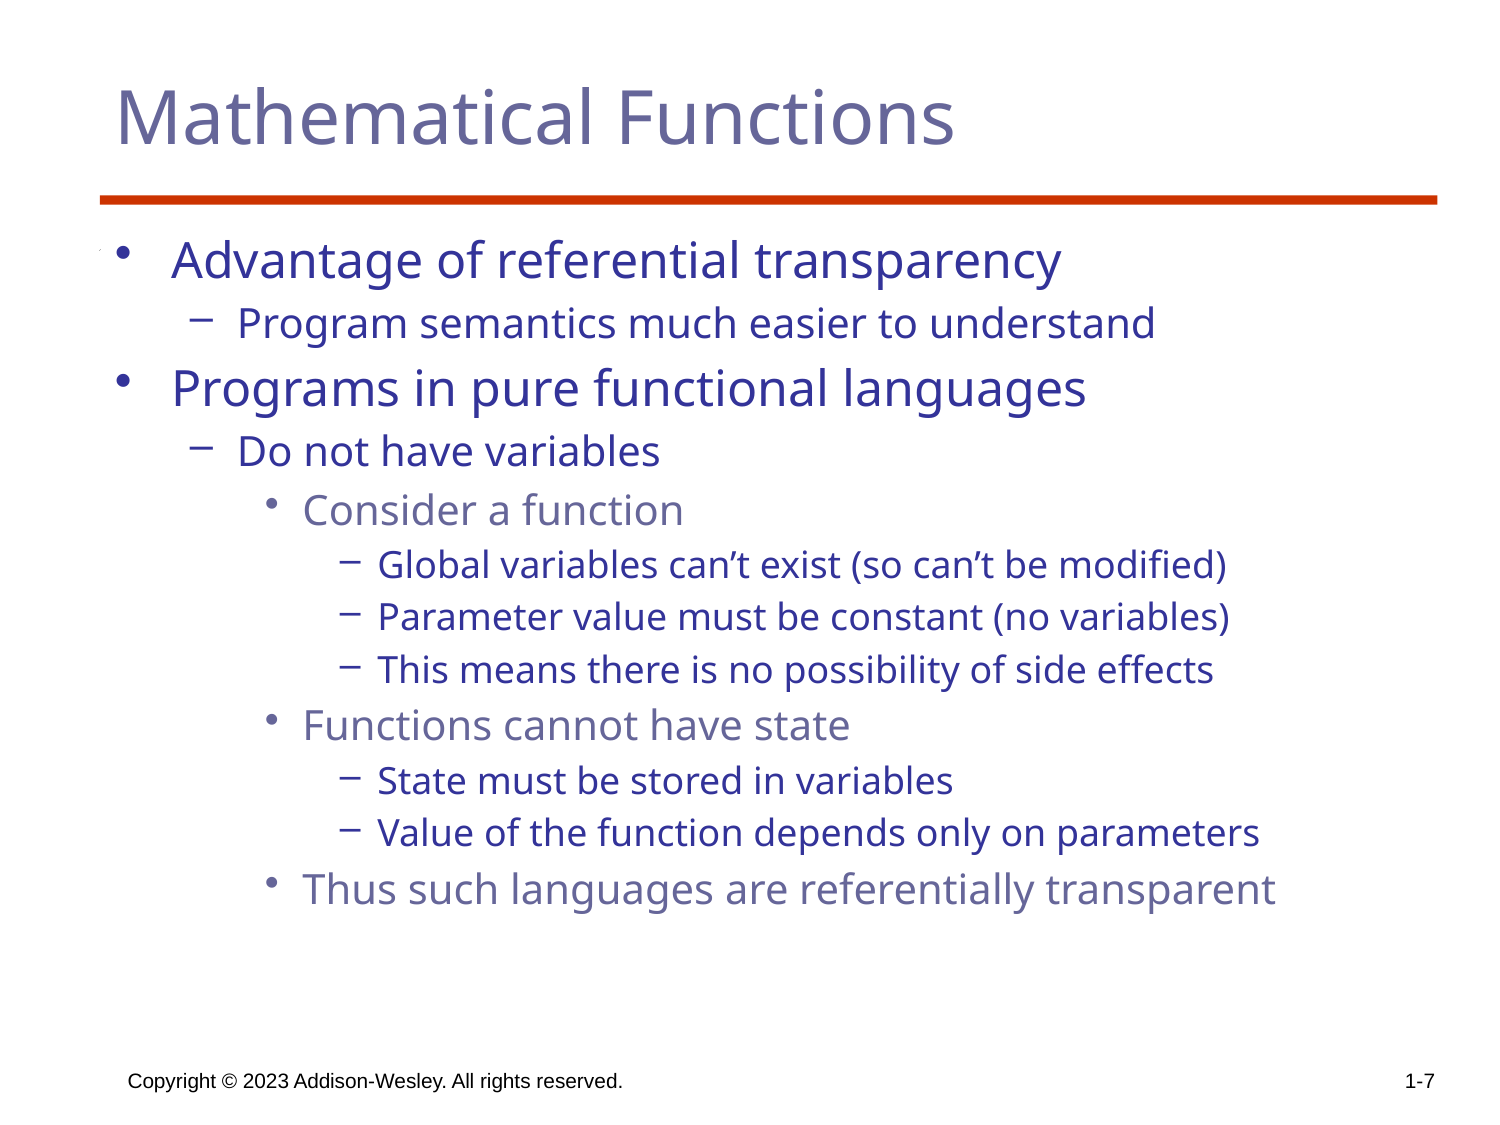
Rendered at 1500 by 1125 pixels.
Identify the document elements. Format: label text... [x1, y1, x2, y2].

slide_number 1-7 [1137, 1024, 1451, 1101]
footer Copyright © 2023 Addison-Wesley. All rights reserved. [112, 1024, 801, 1101]
title Mathematical Functions [99, 62, 1438, 220]
list Advantage of referential transparency Program semantics much easier to understand Programs in pure functional languages Do not have variables Consider a function Global variables can’t exist (so can’t be modified) Parameter value must be constant (no variables) This means there is no possibility of side effects Functions cannot have state State must be stored in variables Value of the function depends only on parameters Thus such languages are referentially transparent [99, 220, 1450, 971]
